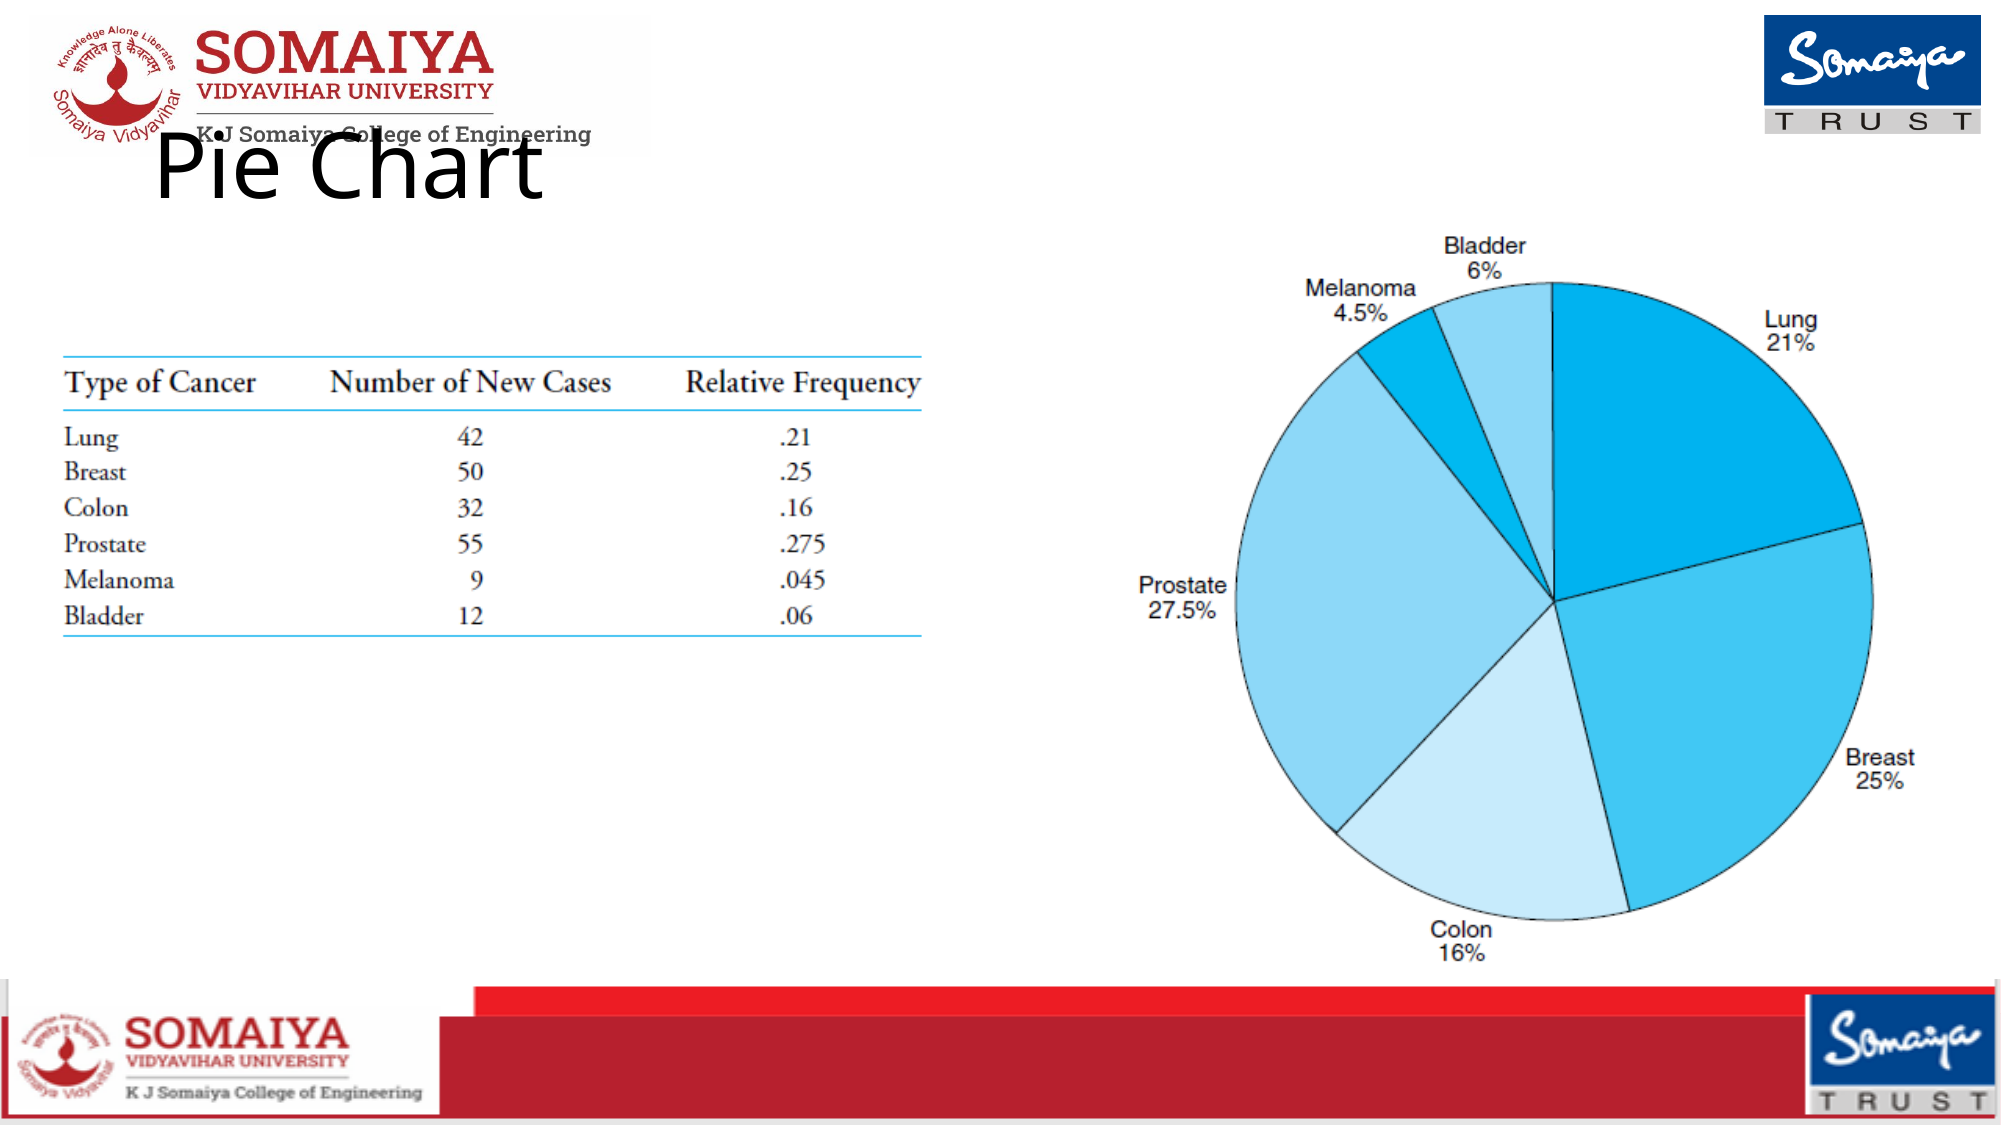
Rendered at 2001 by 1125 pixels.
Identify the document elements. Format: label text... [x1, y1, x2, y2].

picture [0, 218, 2000, 1125]
picture [1764, 15, 1981, 134]
picture [29, 15, 651, 157]
title Pie Chart [137, 59, 1863, 278]
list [40, 336, 936, 659]
